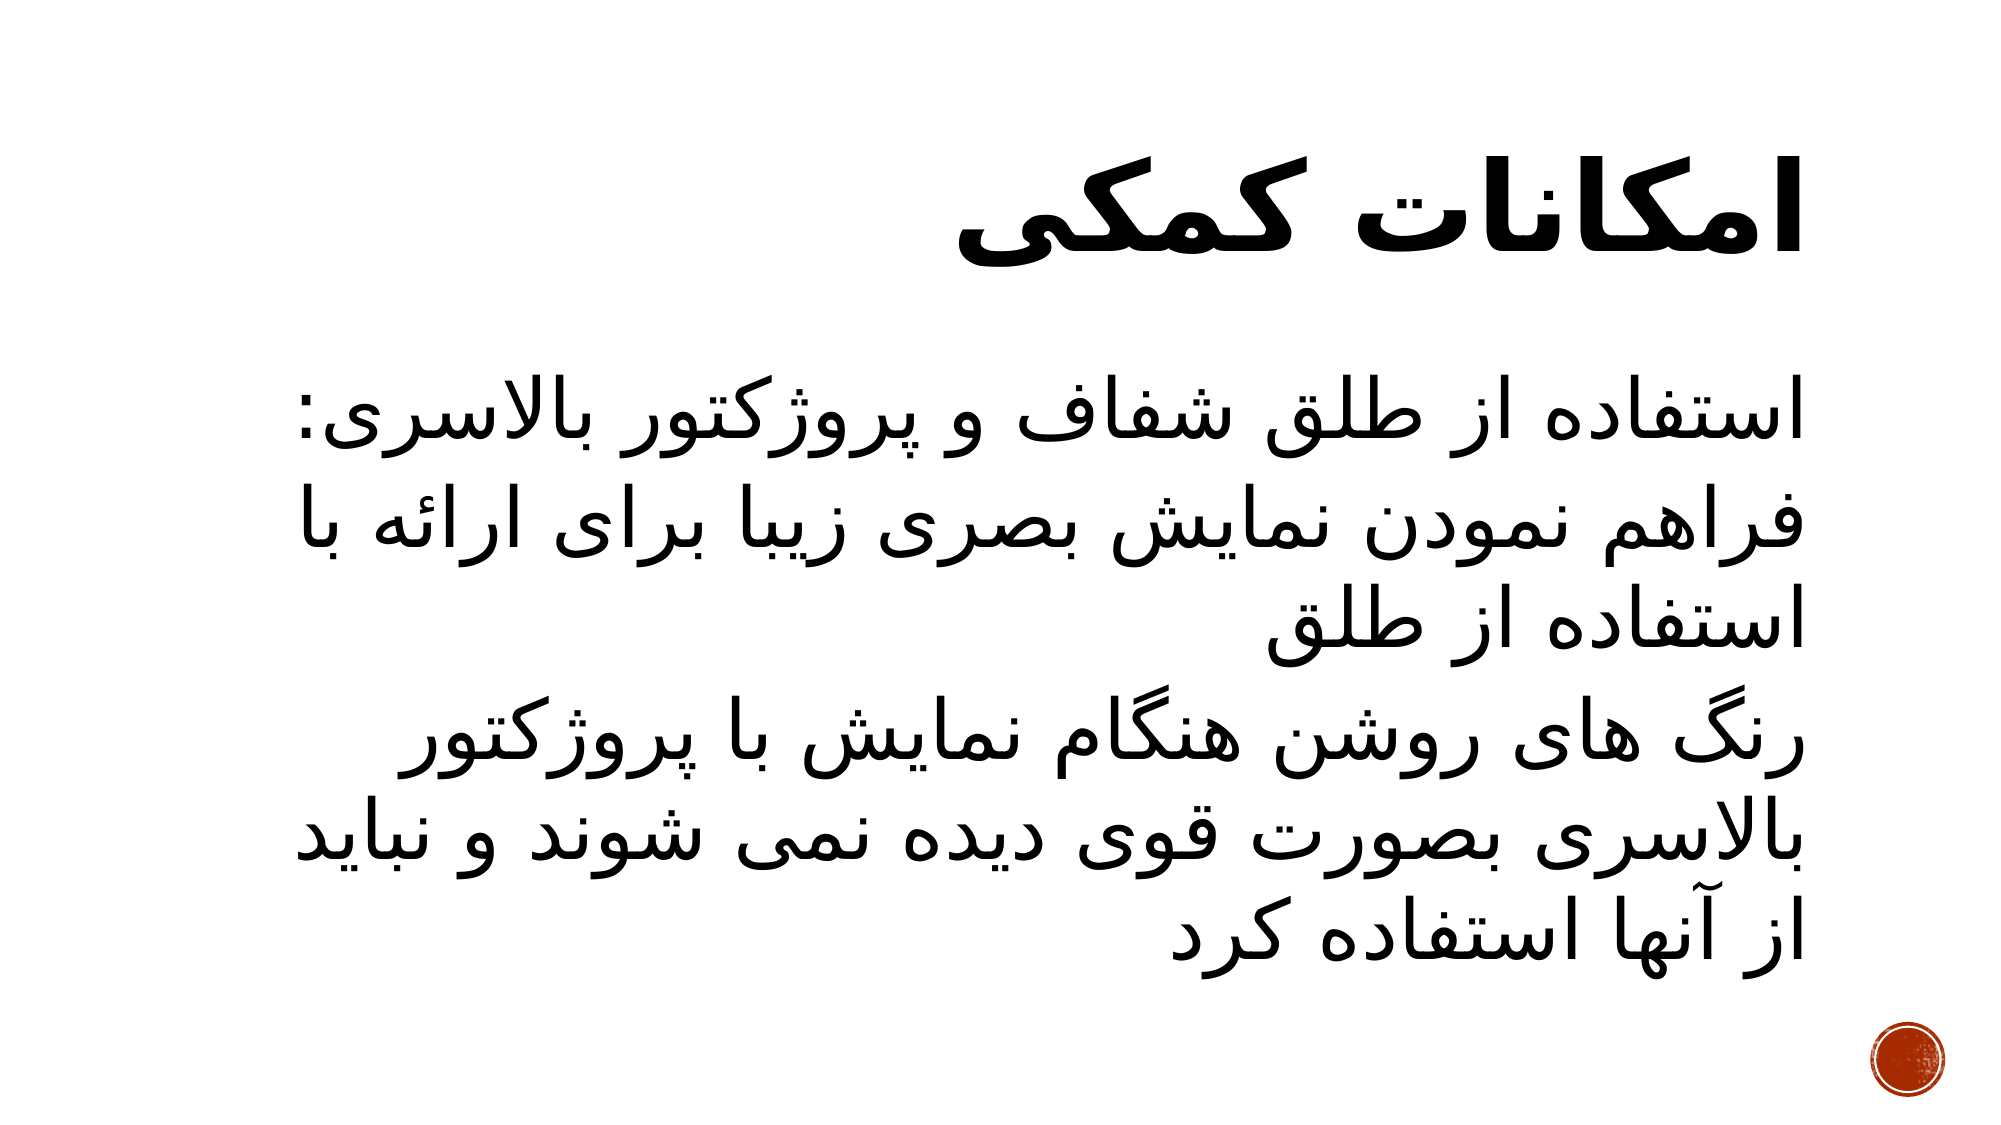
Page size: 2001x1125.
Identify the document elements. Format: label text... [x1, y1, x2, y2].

title امکانات کمکی [175, 79, 1826, 344]
list استفاده از طلق شفاف و پروژکتور بالاسری: فراهم نمودن نمایش بصری زیبا برای ارائه با استفاده از طلق رنگ های روشن هنگام نمایش با پروژکتور بالاسری بصورت قوی دیده نمی شوند و نباید از آنها استفاده کرد [175, 348, 1826, 1013]
